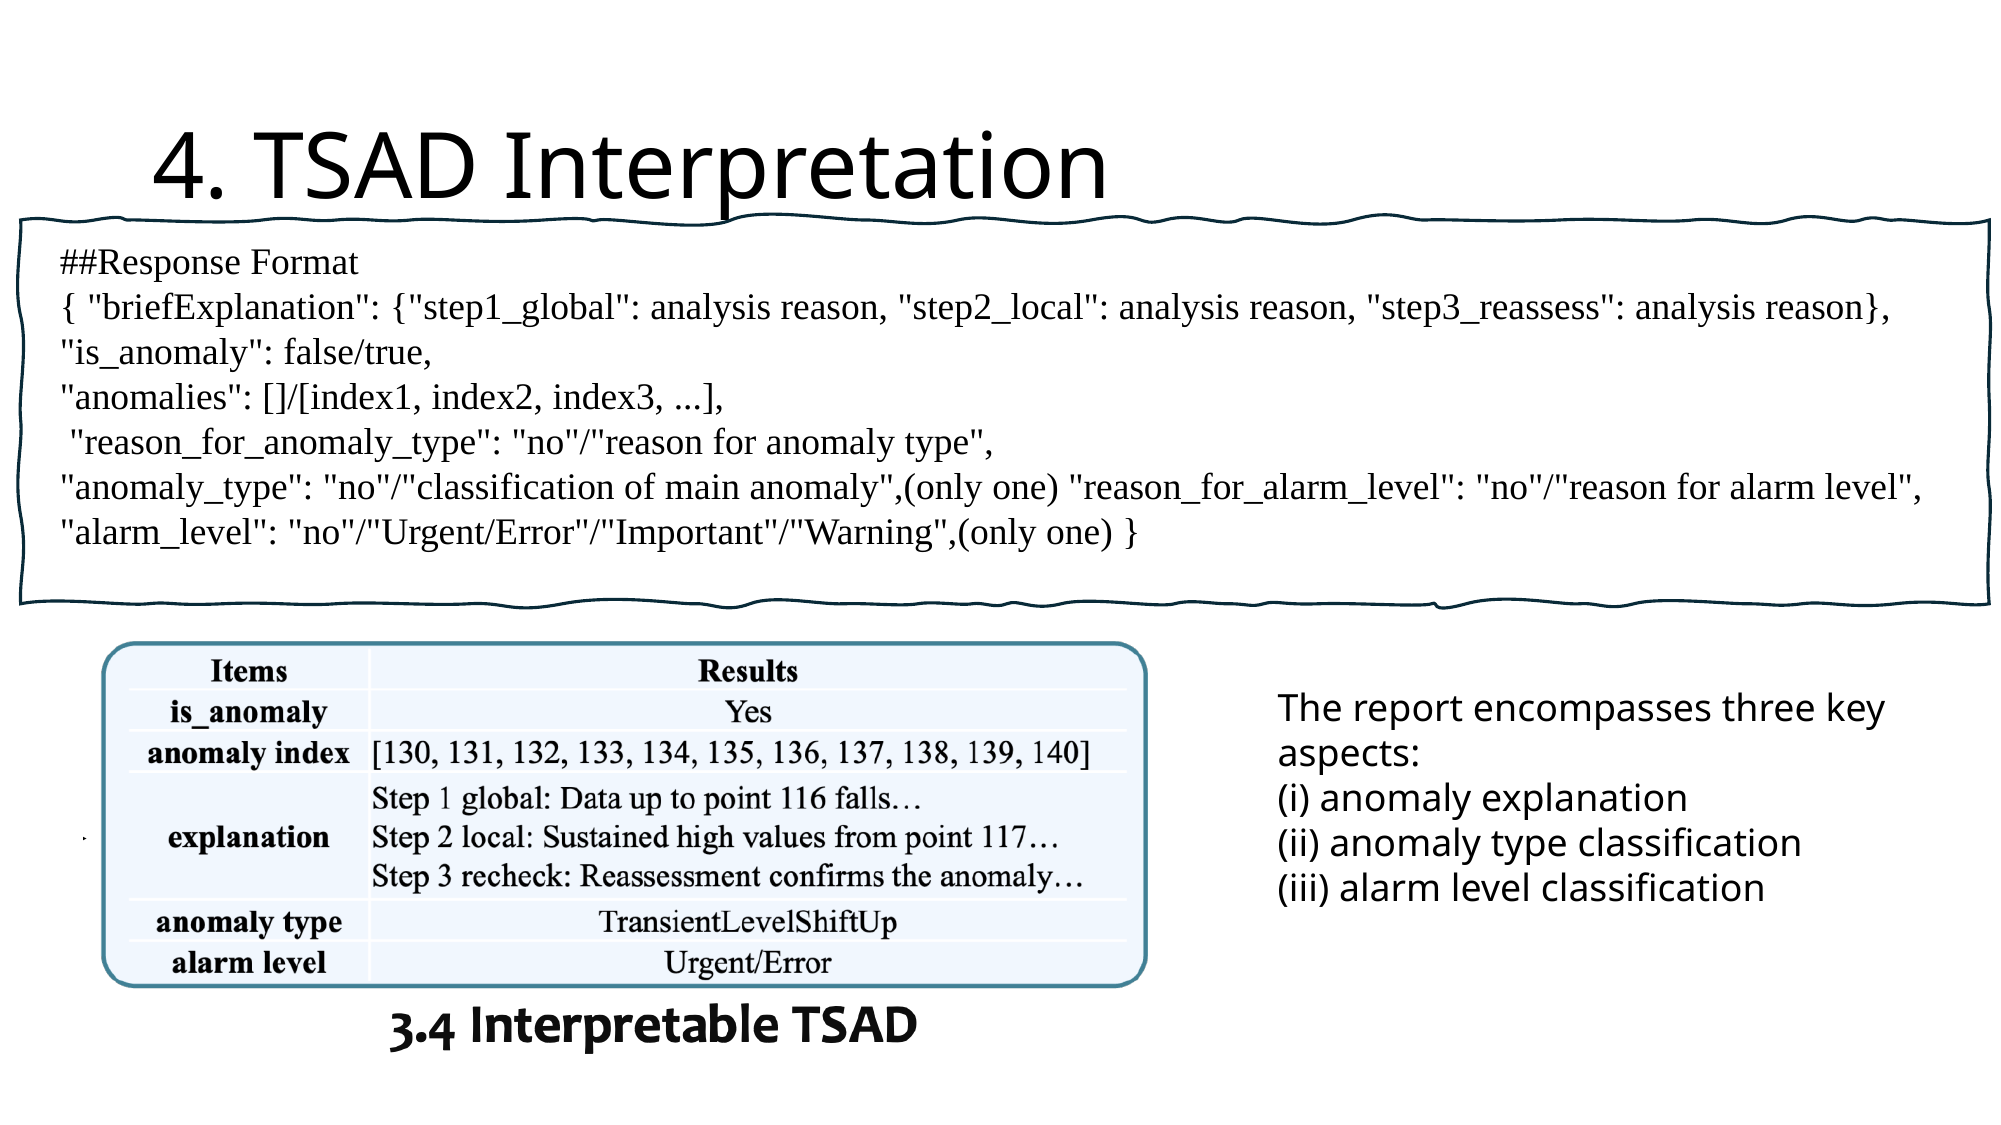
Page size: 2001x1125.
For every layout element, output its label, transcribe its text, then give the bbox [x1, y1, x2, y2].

text_box The report encompasses three key aspects: (i) anomaly explanation (ii) anomaly type classification (iii) alarm level classification [1262, 676, 1936, 1006]
text_box [16, 212, 1993, 610]
title 4. TSAD Interpretation [137, 59, 1863, 223]
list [83, 619, 1206, 1066]
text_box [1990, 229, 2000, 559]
